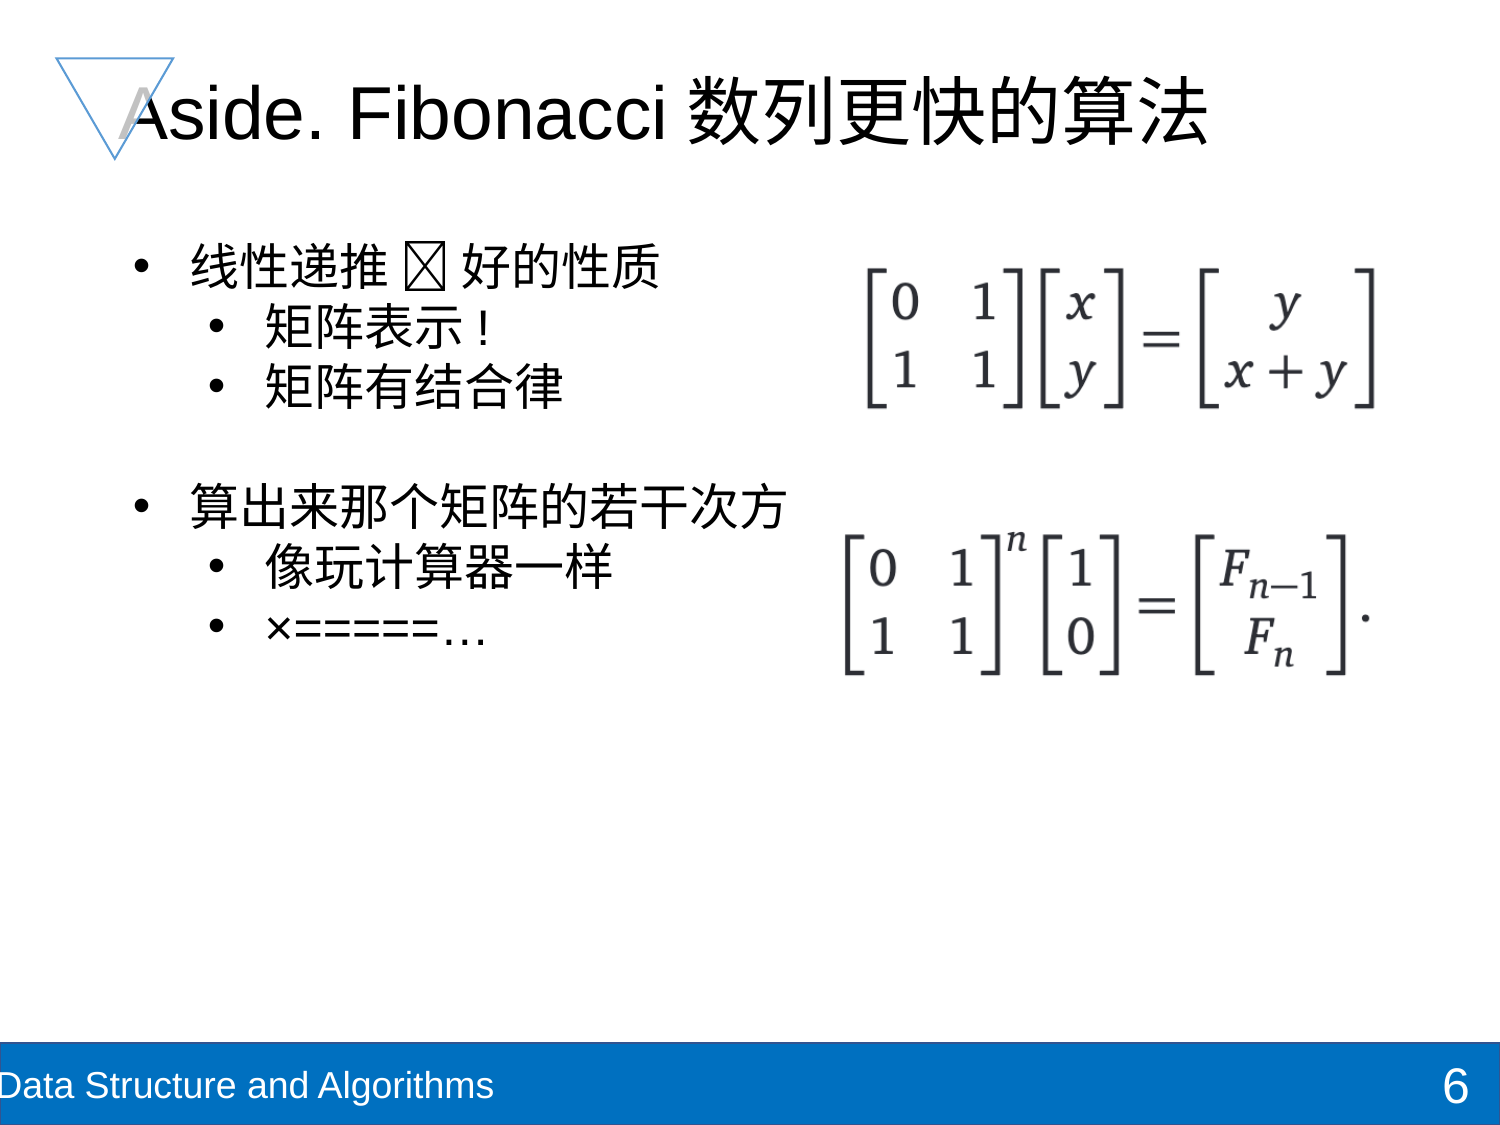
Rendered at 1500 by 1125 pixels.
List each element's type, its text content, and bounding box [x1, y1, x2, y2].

picture [822, 510, 1386, 695]
slide_number 6 [1147, 1054, 1485, 1114]
title Aside. Fibonacci数列更快的算法 [103, 59, 1397, 171]
picture [847, 247, 1386, 425]
text_box [54, 57, 175, 161]
text_box 线性递推  好的性质 矩阵表示! 矩阵有结合律 算出来那个矩阵的若干次方 像玩计算器一样 ×=====… [118, 227, 805, 663]
